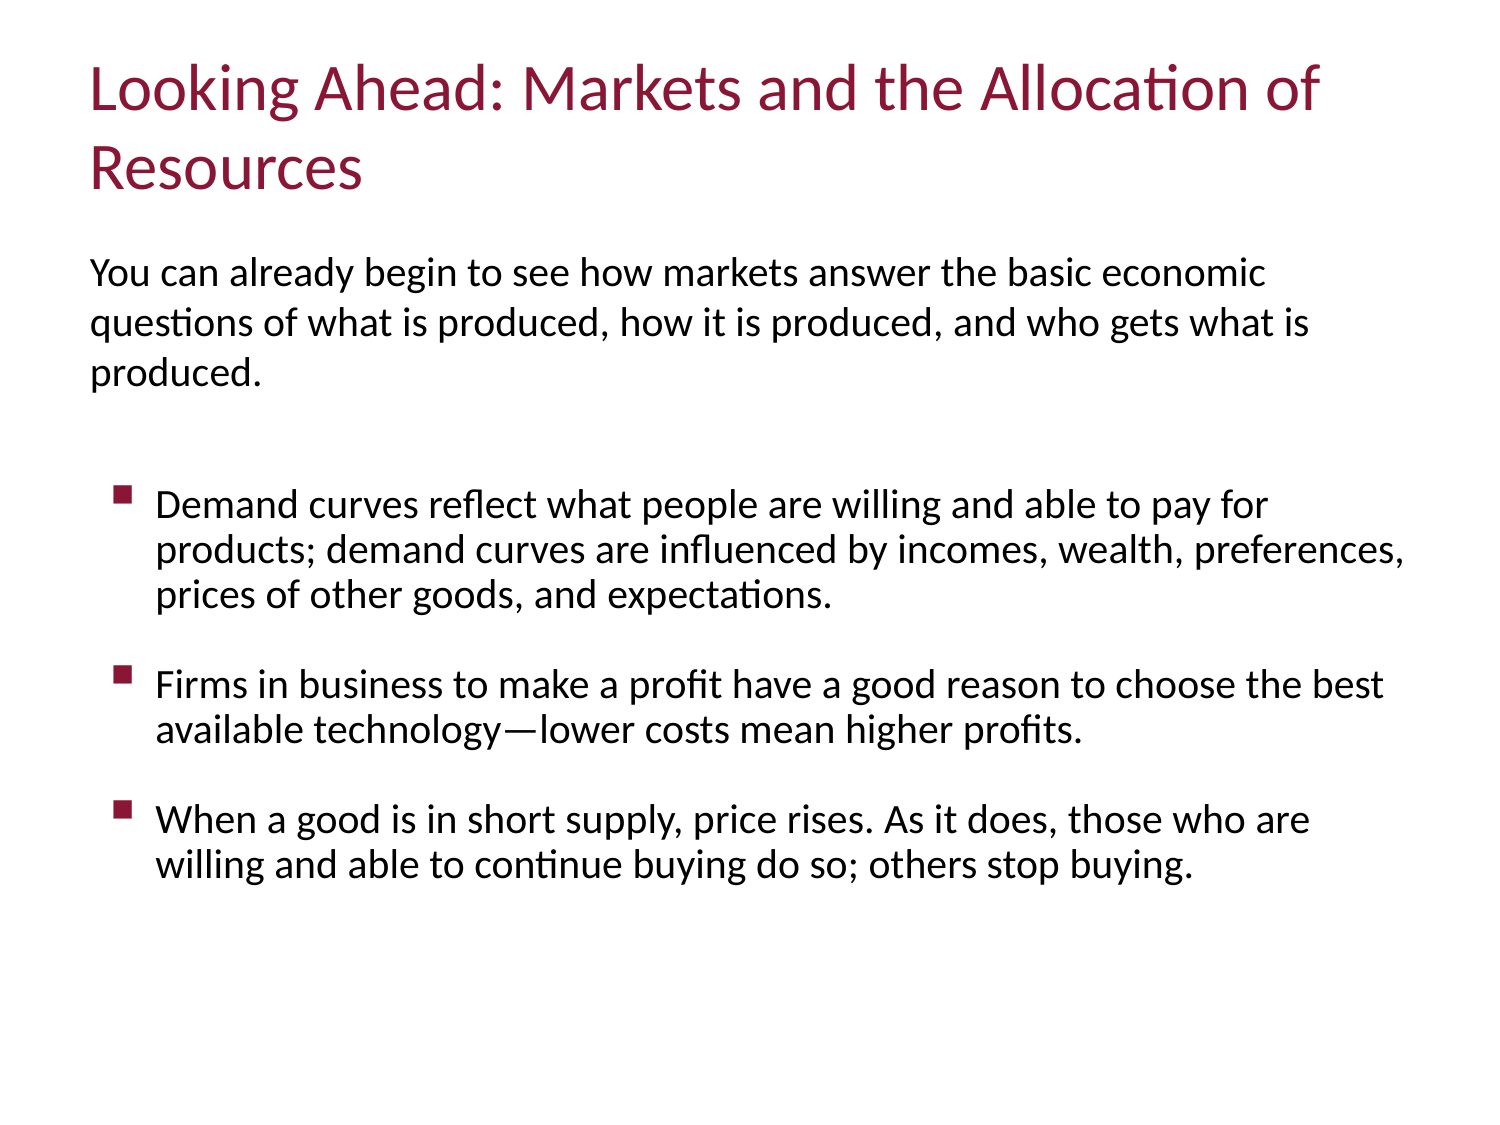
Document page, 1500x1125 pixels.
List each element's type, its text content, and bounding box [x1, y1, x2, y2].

text_box Looking Ahead: Markets and the Allocation of Resources [75, 35, 1450, 111]
text_box Demand curves reflect what people are willing and able to pay for products; demand curves are influenced by incomes, wealth, preferences, prices of other goods, and expectations. Firms in business to make a profit have a good reason to choose the best available technology—lower costs mean higher profits. When a good is in short supply, price rises. As it does, those who are willing and able to continue buying do so; others stop buying. [74, 474, 1425, 975]
text_box You can already begin to see how markets answer the basic economic questions of what is produced, how it is produced, and who gets what is produced. [74, 237, 1425, 388]
